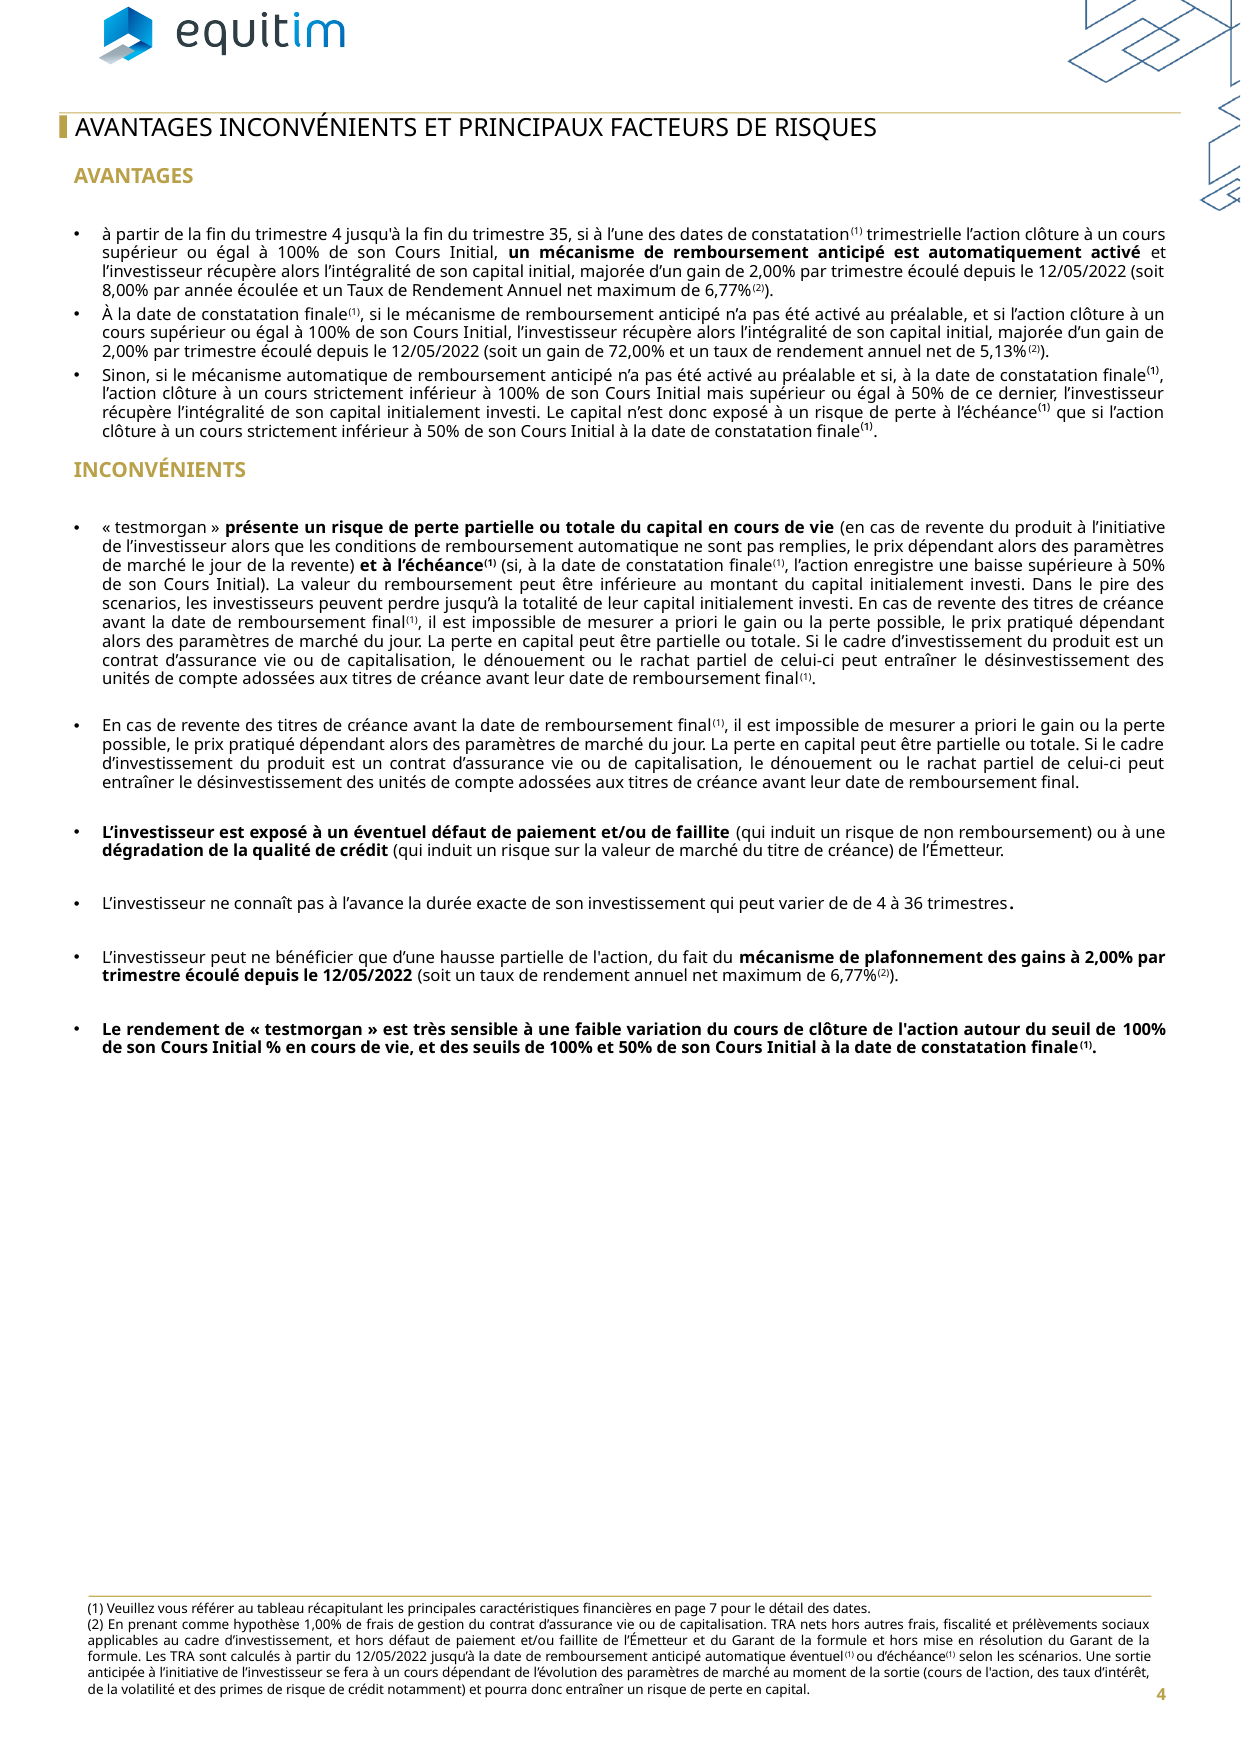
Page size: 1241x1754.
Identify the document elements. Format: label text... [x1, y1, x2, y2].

picture [77, 0, 367, 80]
text_box (1) Veuillez vous référer au tableau récapitulant les principales caractéristiques financières en page 7 pour le détail des dates. (2) En prenant comme hypothèse 1,00% de frais de gestion du contrat d’assurance vie ou de capitalisation. TRA nets hors autres frais, fiscalité et prélèvements sociaux applicables au cadre d’investissement, et hors défaut de paiement et/ou faillite de l’Émetteur et du Garant de la formule et hors mise en résolution du Garant de la formule. Les TRA sont calculés à partir du 12/05/2022 jusqu’à la date de remboursement anticipé automatique éventuel(1) ou d’échéance(1) selon les scénarios. Une sortie anticipée à l’initiative de l’investisseur se fera à un cours dépendant de l’évolution des paramètres de marché au moment de la sortie (cours de l'action, des taux d’intérêt, de la volatilité et des primes de risque de crédit notamment) et pourra donc entraîner un risque de perte en capital. [87, 1599, 1152, 1697]
slide_number 7 [1122, 1664, 1182, 1728]
text_box AVANTAGES à partir de la fin du trimestre 4 jusqu'à la fin du trimestre 35, si à l’une des dates de constatation(1) trimestrielle l’action clôture à un cours supérieur ou égal à 100% de son Cours Initial, un mécanisme de remboursement anticipé est automatiquement activé et l’investisseur récupère alors l’intégralité de son capital initial, majorée d’un gain de 2,00% par trimestre écoulé depuis le 12/05/2022 (soit 8,00% par année écoulée et un Taux de Rendement Annuel net maximum de 6,77%(2)). À la date de constatation finale(1), si le mécanisme de remboursement anticipé n’a pas été activé au préalable, et si l’action clôture à un cours supérieur ou égal à 100% de son Cours Initial, l’investisseur récupère alors l’intégralité de son capital initial, majorée d’un gain de 2,00% par trimestre écoulé depuis le 12/05/2022 (soit un gain de 72,00% et un taux de rendement annuel net de 5,13%(2)). Sinon, si le mécanisme automatique de remboursement anticipé n’a pas été activé au préalable et si, à la date de constatation finale⁽¹⁾, l’action clôture à un cours strictement inférieur à 100% de son Cours Initial mais supérieur ou égal à 50% de ce dernier, l’investisseur récupère l’intégralité de son capital initialement investi. Le capital n’est donc exposé à un risque de perte à l’échéance⁽¹⁾ que si l’action clôture à un cours strictement inférieur à 50% de son Cours Initial à la date de constatation finale⁽¹⁾. INCONVÉNIENTS « testmorgan » présente un risque de perte partielle ou totale du capital en cours de vie (en cas de revente du produit à l’initiative de l’investisseur alors que les conditions de remboursement automatique ne sont pas remplies, le prix dépendant alors des paramètres de marché le jour de la revente) et à l’échéance(1) (si, à la date de constatation finale(1), l’action enregistre une baisse supérieure à 50% de son Cours Initial). La valeur du remboursement peut être inférieure au montant du capital initialement investi. Dans le pire des scenarios, les investisseurs peuvent perdre jusqu’à la totalité de leur capital initialement investi. En cas de revente des titres de créance avant la date de remboursement final(1), il est impossible de mesurer a priori le gain ou la perte possible, le prix pratiqué dépendant alors des paramètres de marché du jour. La perte en capital peut être partielle ou totale. Si le cadre d’investissement du produit est un contrat d’assurance vie ou de capitalisation, le dénouement ou le rachat partiel de celui-ci peut entraîner le désinvestissement des unités de compte adossées aux titres de créance avant leur date de remboursement final(1). En cas de revente des titres de créance avant la date de remboursement final(1), il est impossible de mesurer a priori le gain ou la perte possible, le prix pratiqué dépendant alors des paramètres de marché du jour. La perte en capital peut être partielle ou totale. Si le cadre d’investissement du produit est un contrat d’assurance vie ou de capitalisation, le dénouement ou le rachat partiel de celui-ci peut entraîner le désinvestissement des unités de compte adossées aux titres de créance avant leur date de remboursement final. L’investisseur est exposé à un éventuel défaut de paiement et/ou de faillite (qui induit un risque de non remboursement) ou à une dégradation de la qualité de crédit (qui induit un risque sur la valeur de marché du titre de créance) de l’Émetteur. L’investisseur ne connaît pas à l’avance la durée exacte de son investissement qui peut varier de de 4 à 36 trimestres. L’investisseur peut ne bénéficier que d’une hausse partielle de l'action, du fait du mécanisme de plafonnement des gains à 2,00% par trimestre écoulé depuis le 12/05/2022 (soit un taux de rendement annuel net maximum de 6,77%(2)). Le rendement de « testmorgan » est très sensible à une faible variation du cours de clôture de l'action autour du seuil de 100% de son Cours Initial % en cours de vie, et des seuils de 100% et 50% de son Cours Initial à la date de constatation finale(1). [59, 157, 1181, 1198]
picture [1067, 0, 1241, 211]
text_box [59, 115, 67, 138]
text_box AVANTAGES INCONVÉNIENTS ET principaux FACTEURS DE RISQUES [75, 109, 1192, 148]
